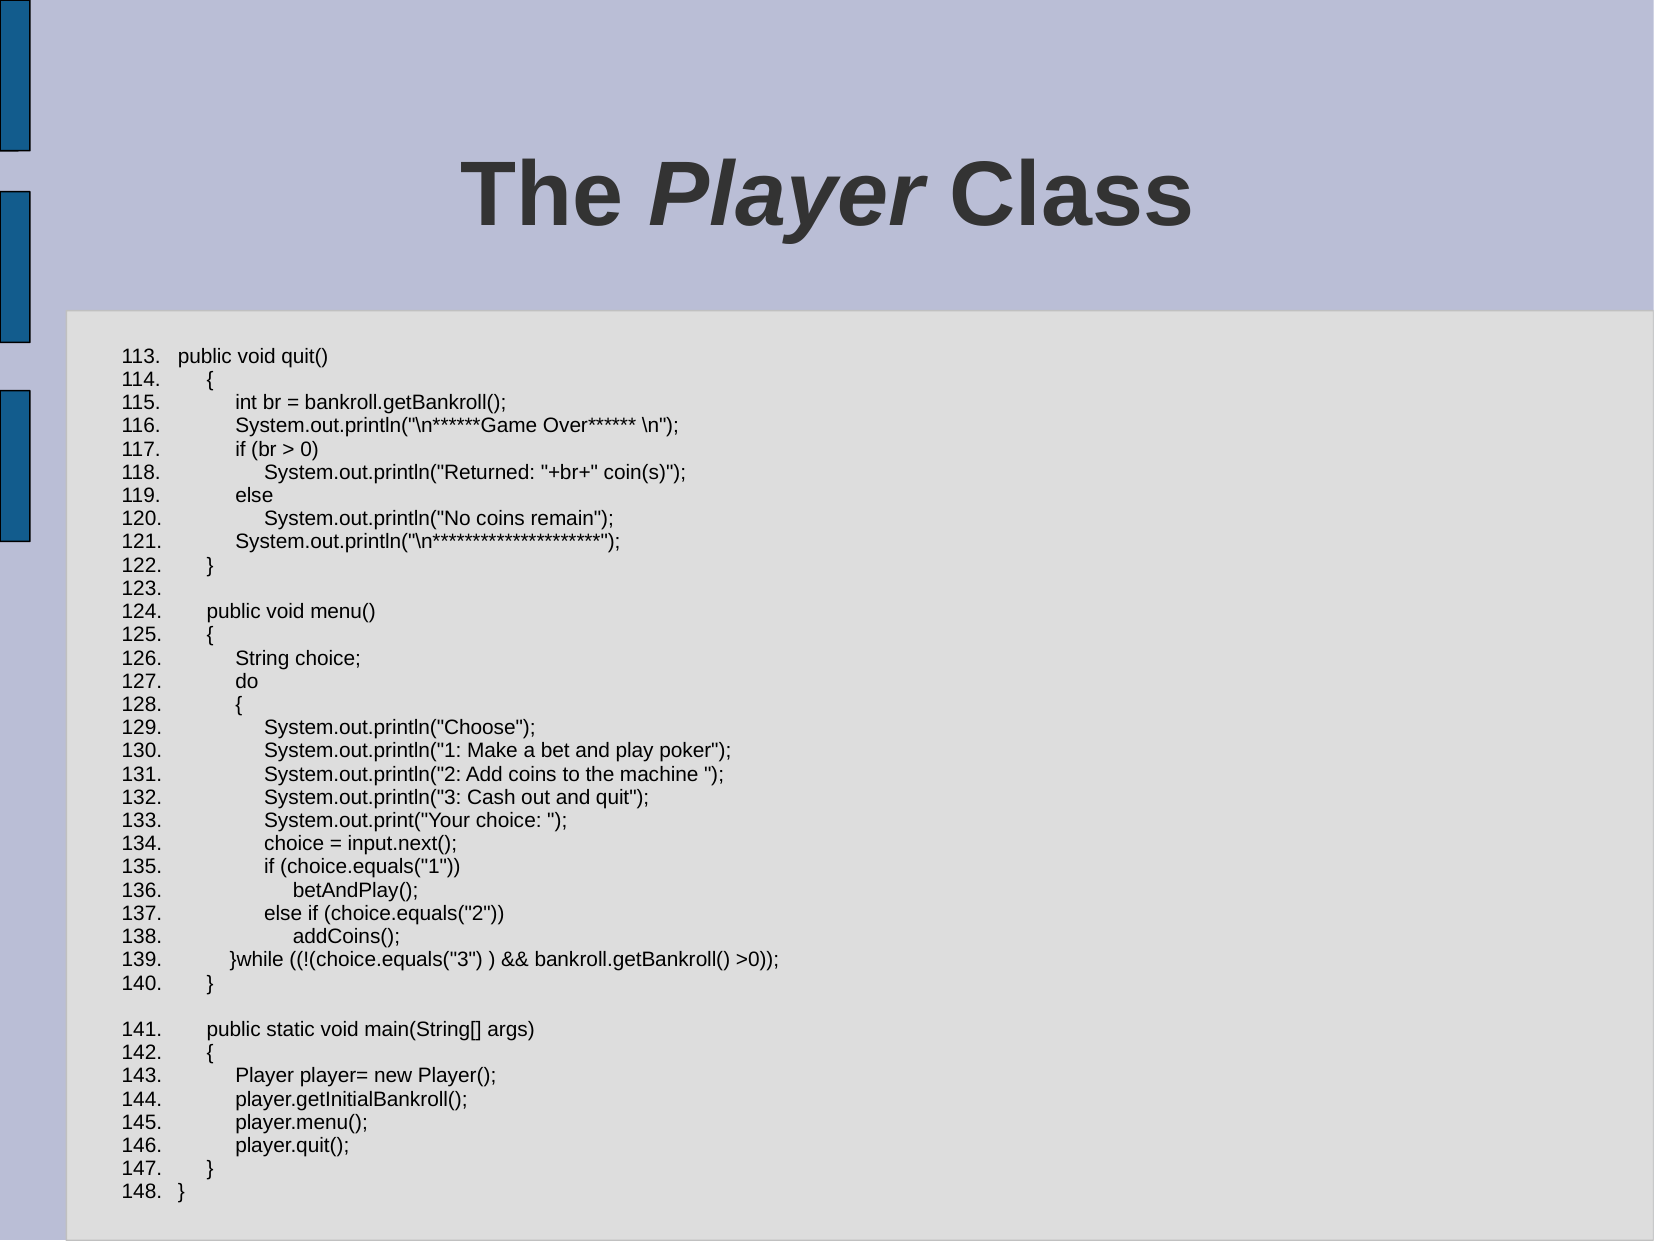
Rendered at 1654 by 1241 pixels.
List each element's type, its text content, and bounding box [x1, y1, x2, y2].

title The Player Class [121, 90, 1534, 298]
list public void quit() { int br = bankroll.getBankroll(); System.out.println("\n******Game Over****** \n"); if (br > 0) System.out.println("Returned: "+br+" coin(s)"); else System.out.println("No coins remain"); System.out.println("\n*********************"); } public void menu() { String choice; do { System.out.println("Choose"); System.out.println("1: Make a bet and play poker"); System.out.println("2: Add coins to the machine "); System.out.println("3: Cash out and quit"); System.out.print("Your choice: "); choice = input.next(); if (choice.equals("1")) betAndPlay(); else if (choice.equals("2")) addCoins(); }while ((!(choice.equals("3") ) && bankroll.getBankroll() >0)); } public static void main(String[] args) { Player player= new Player(); player.getInitialBankroll(); player.menu(); player.quit(); } } [121, 344, 1534, 1208]
